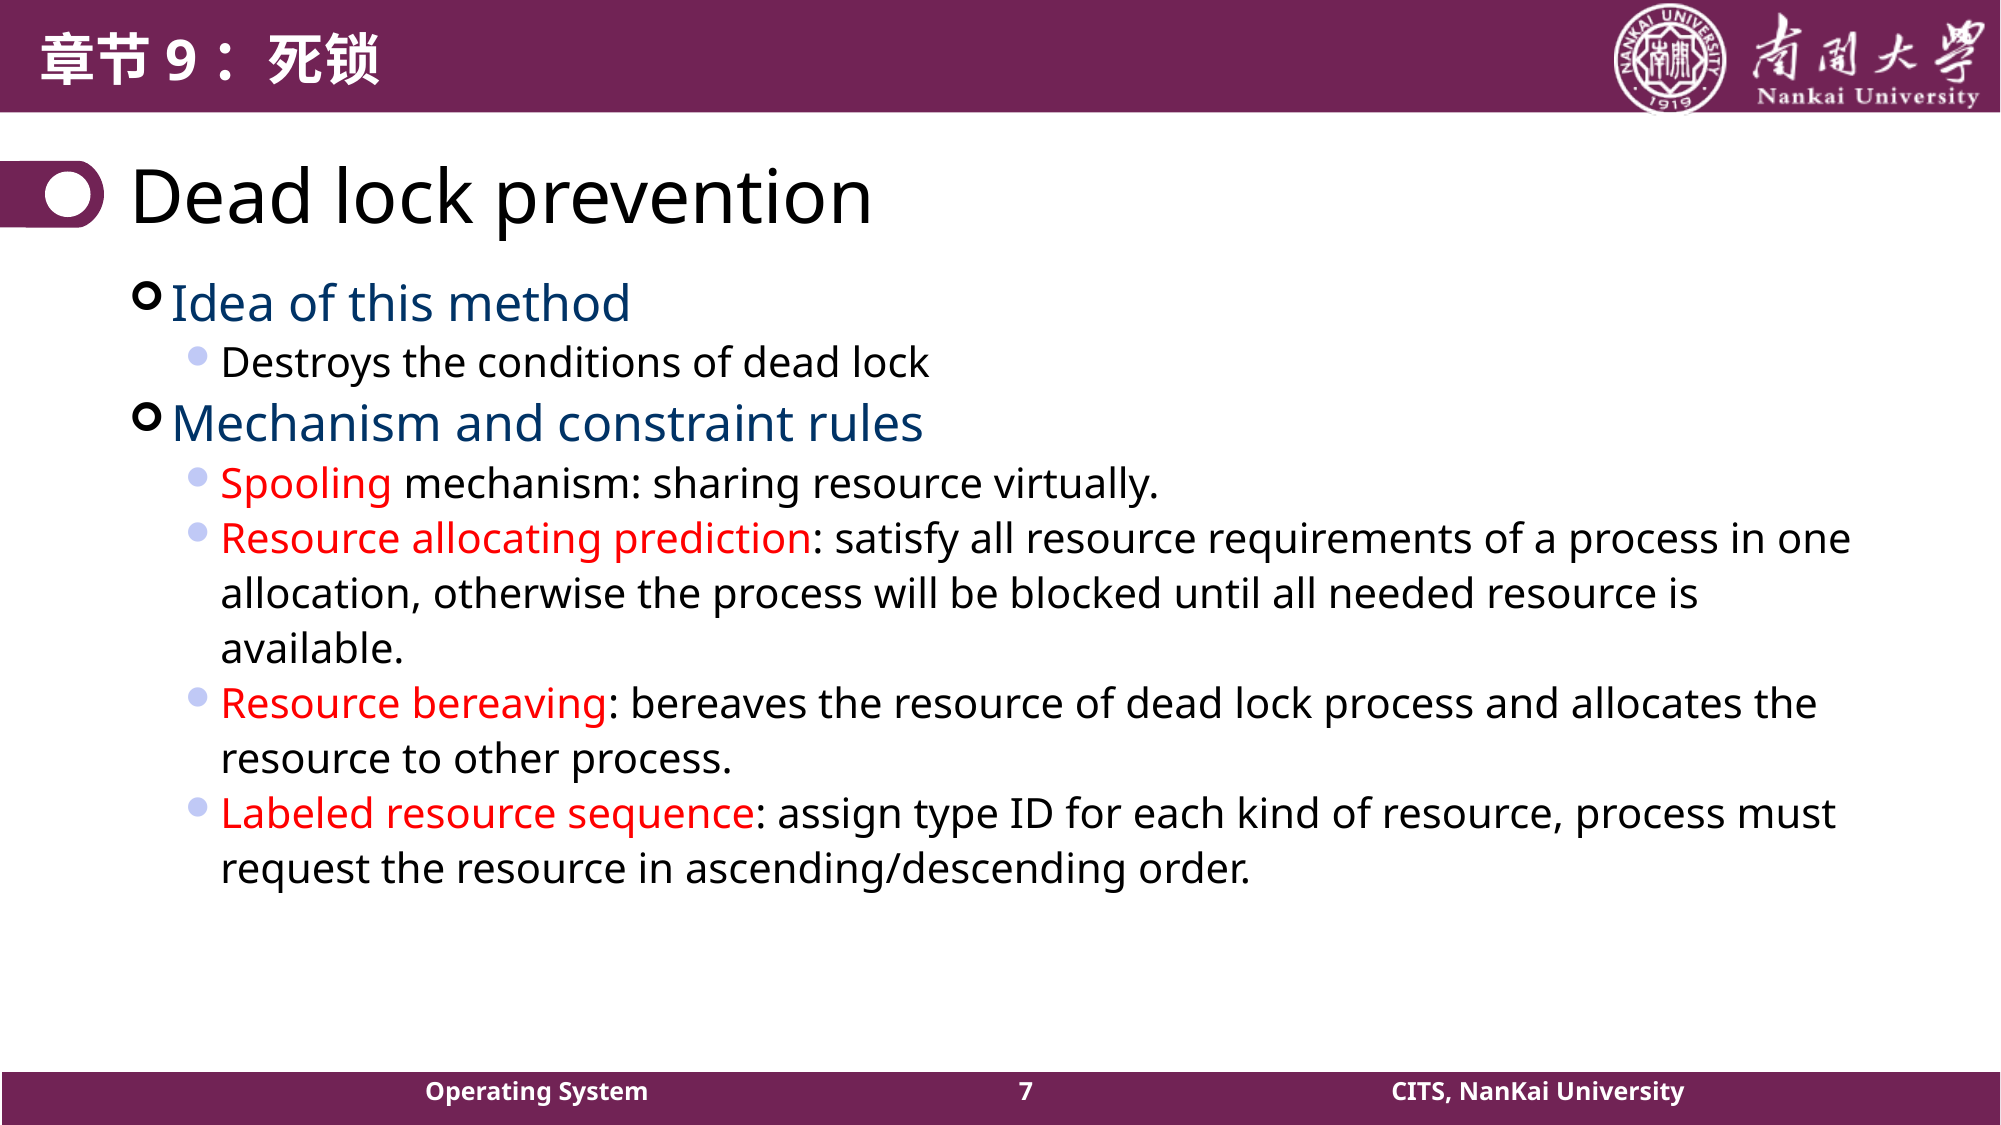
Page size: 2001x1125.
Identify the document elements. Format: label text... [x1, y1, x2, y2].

text_box 7 [850, 1067, 1201, 1118]
title Dead lock prevention [114, 143, 1886, 255]
text_box Operating System [410, 1067, 823, 1118]
list Idea of this method Destroys the conditions of dead lock Mechanism and constraint rules Spooling mechanism: sharing resource virtually. Resource allocating prediction: satisfy all resource requirements of a process in one allocation, otherwise the process will be blocked until all needed resource is available. Resource bereaving: bereaves the resource of dead lock process and allocates the resource to other process. Labeled resource sequence: assign type ID for each kind of resource, process must request the resource in ascending/descending order. [114, 257, 1886, 972]
text_box CITS, NanKai University [1224, 1067, 1700, 1118]
picture [1614, 2, 2001, 120]
